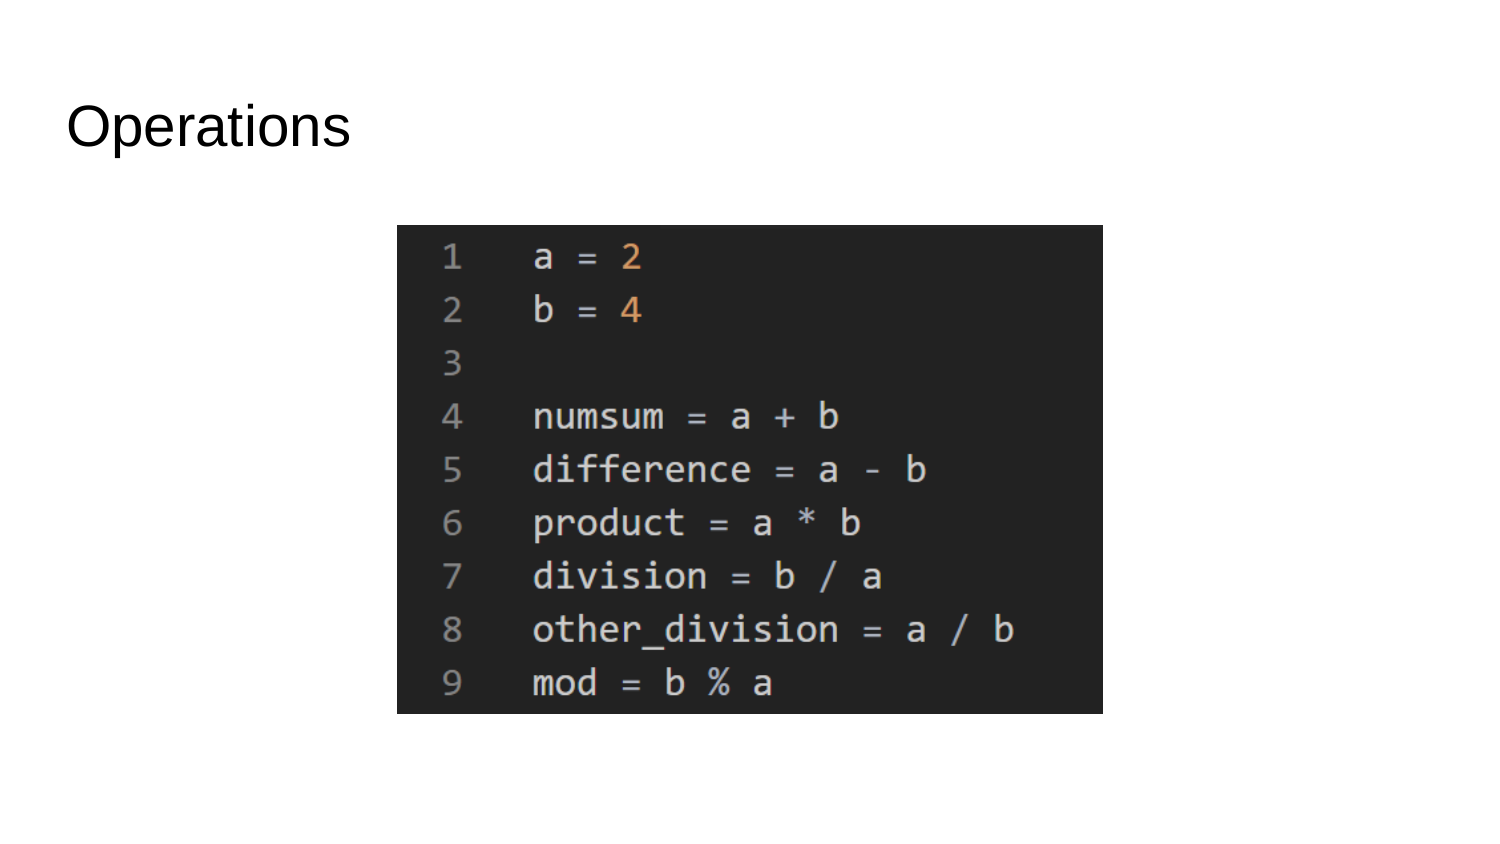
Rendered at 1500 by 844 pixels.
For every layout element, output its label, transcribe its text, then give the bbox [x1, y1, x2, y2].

title Operations [51, 72, 1449, 167]
picture [396, 224, 1104, 714]
